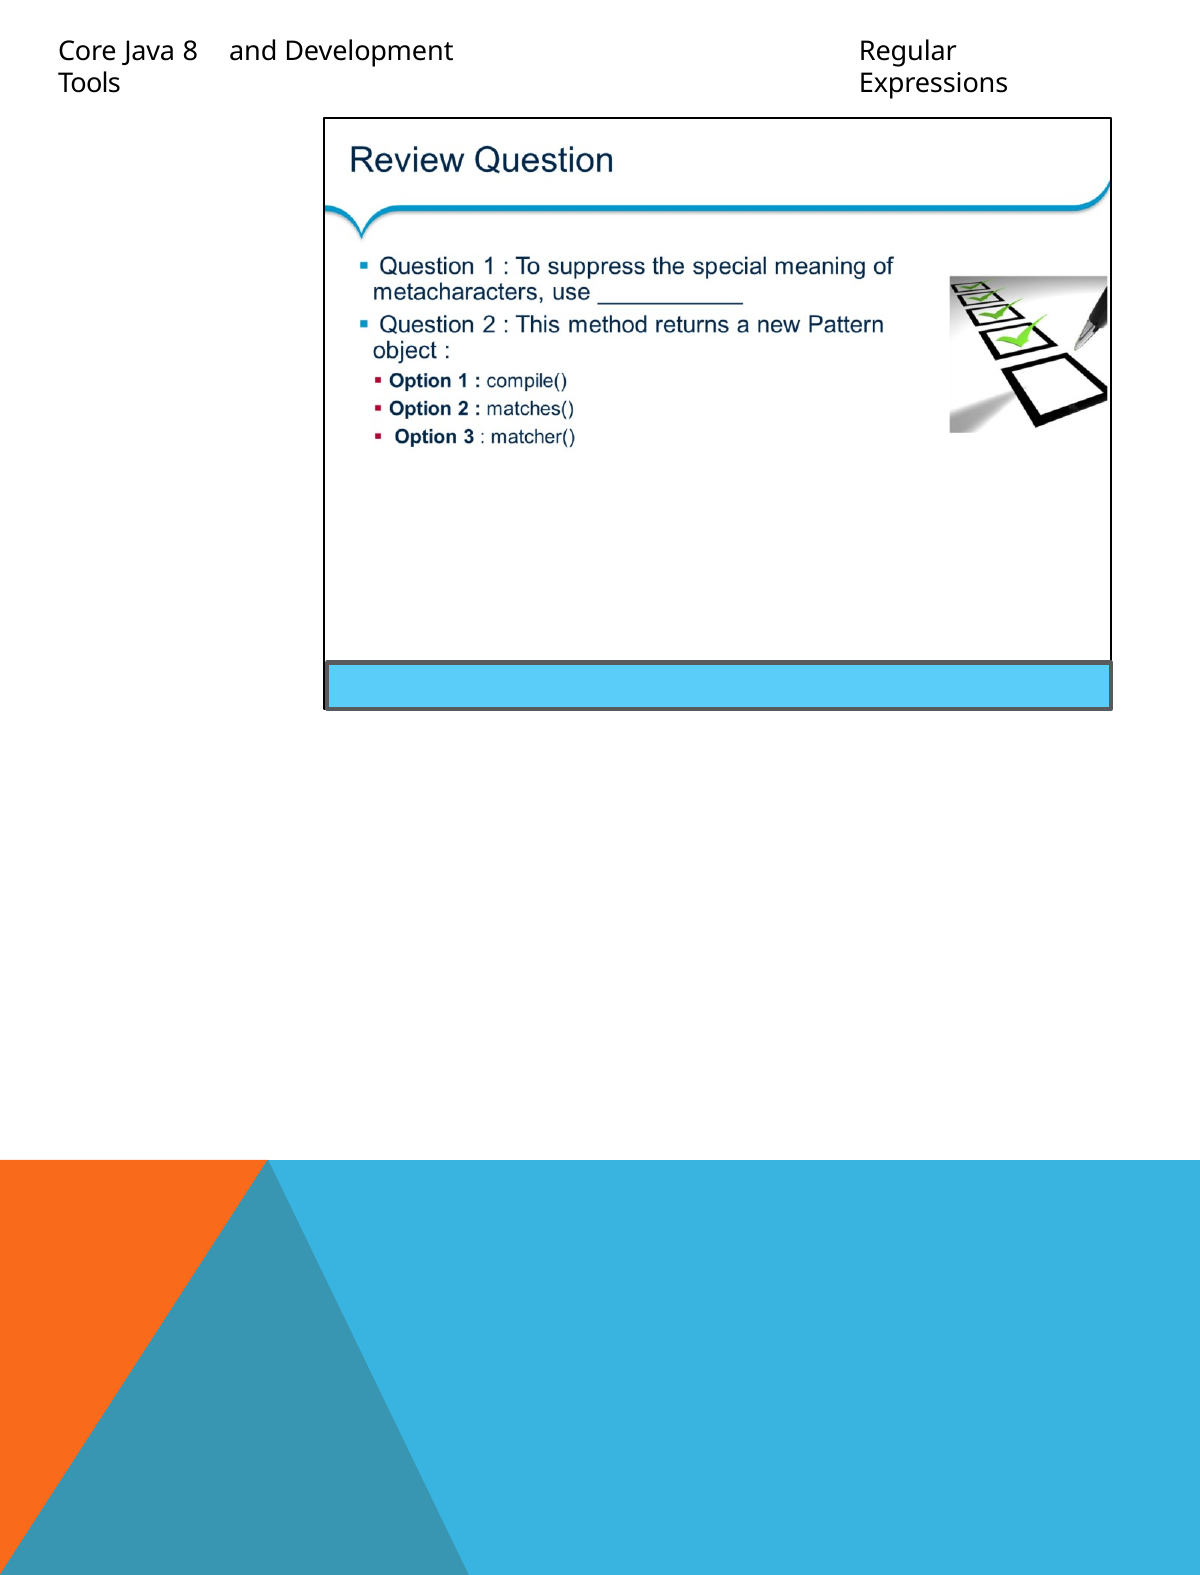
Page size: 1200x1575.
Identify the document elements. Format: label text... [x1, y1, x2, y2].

text_box Regular Expressions [856, 31, 1111, 99]
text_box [322, 116, 1113, 710]
text_box Core Java 8 and Development Tools [56, 31, 513, 99]
